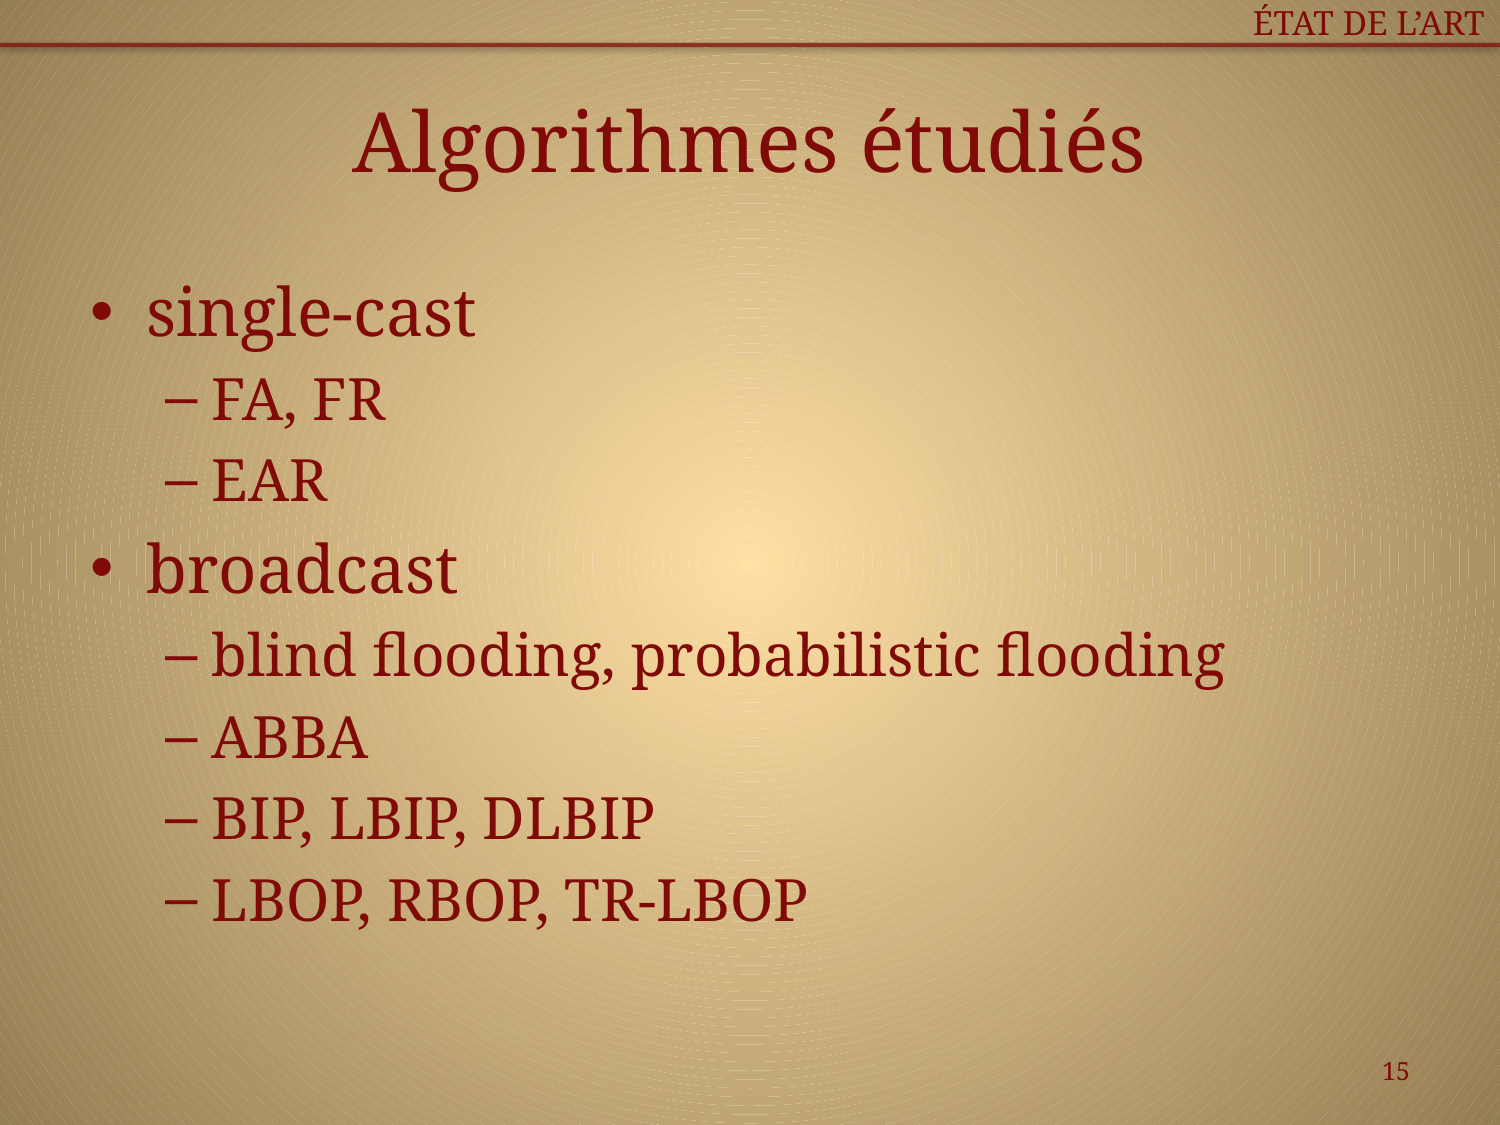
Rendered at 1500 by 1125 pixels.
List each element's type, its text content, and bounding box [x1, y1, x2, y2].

list état de l’art [0, 0, 1500, 46]
list single-cast FA, FR EAR broadcast blind flooding, probabilistic flooding ABBA BIP, LBIP, DLBIP LBOP, RBOP, TR-LBOP [75, 262, 1425, 1005]
slide_number 15 [1074, 1042, 1425, 1103]
title Algorithmes étudiés [75, 46, 1425, 233]
